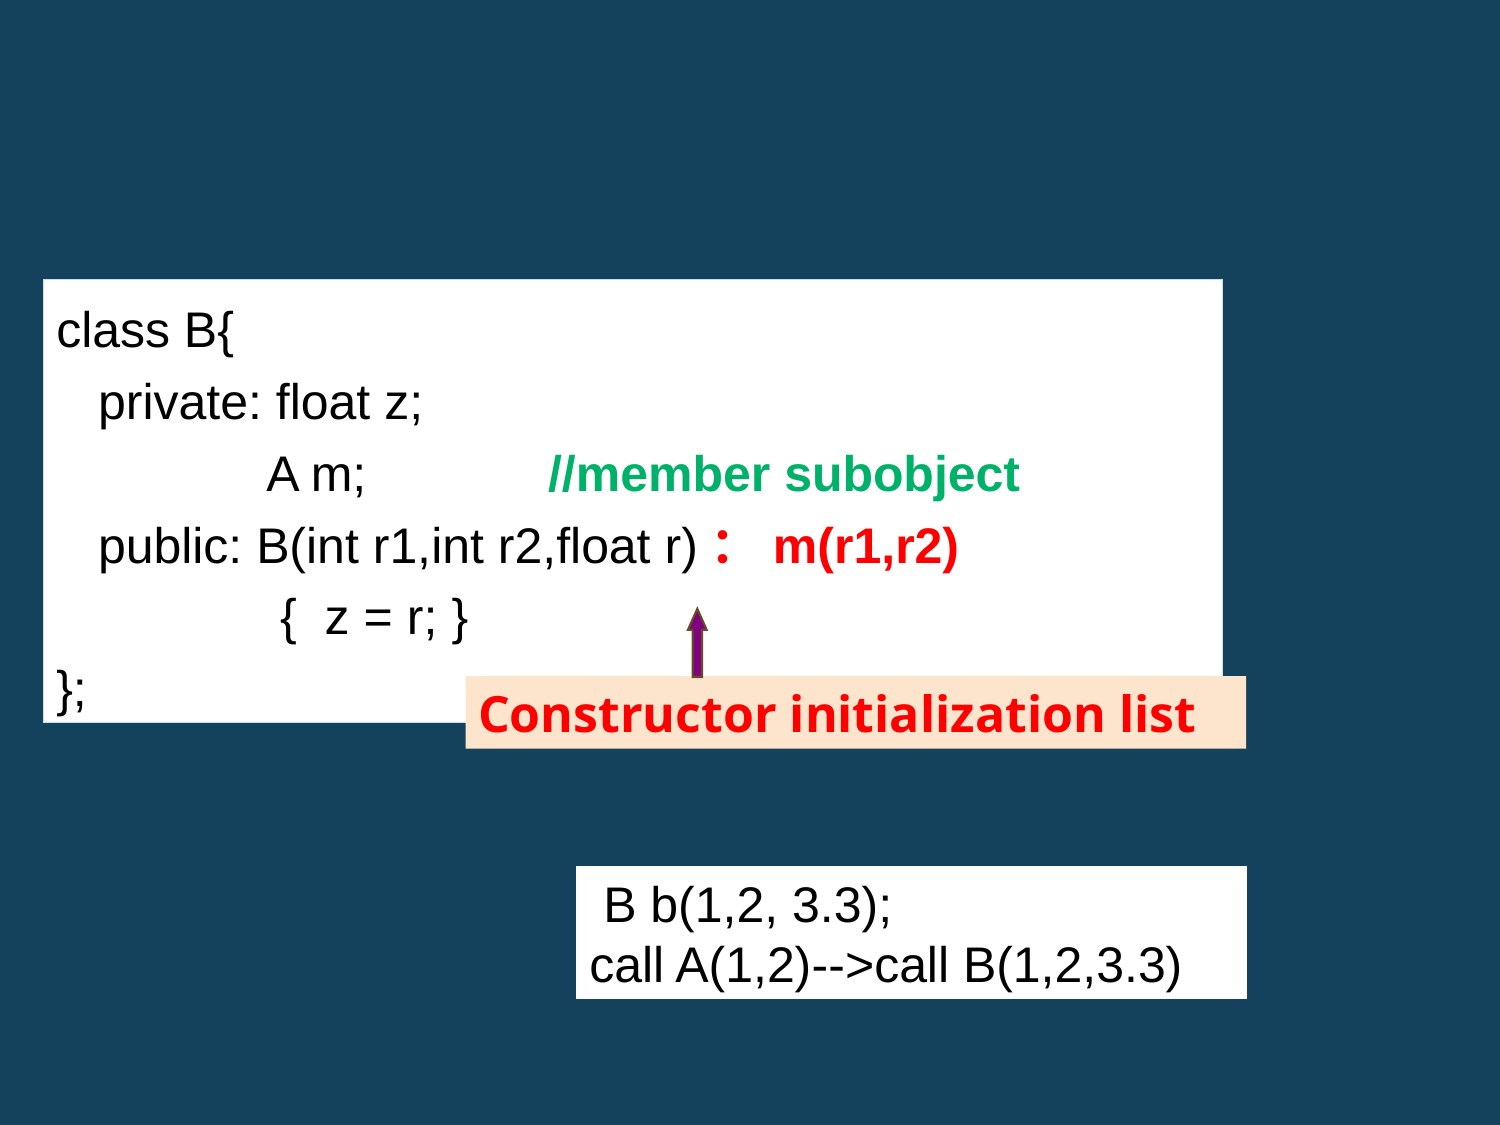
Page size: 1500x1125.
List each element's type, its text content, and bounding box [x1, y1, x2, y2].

text_box Constructor initialization list [465, 676, 1247, 749]
text_box [687, 608, 707, 678]
text_box class B{ private: float z; A m; //member subobject public: B(int r1,int r2,float r)：m(r1,r2) { z = r; } }; [43, 279, 1223, 723]
text_box B b(1,2, 3.3); call A(1,2)-->call B(1,2,3.3) [576, 866, 1247, 999]
